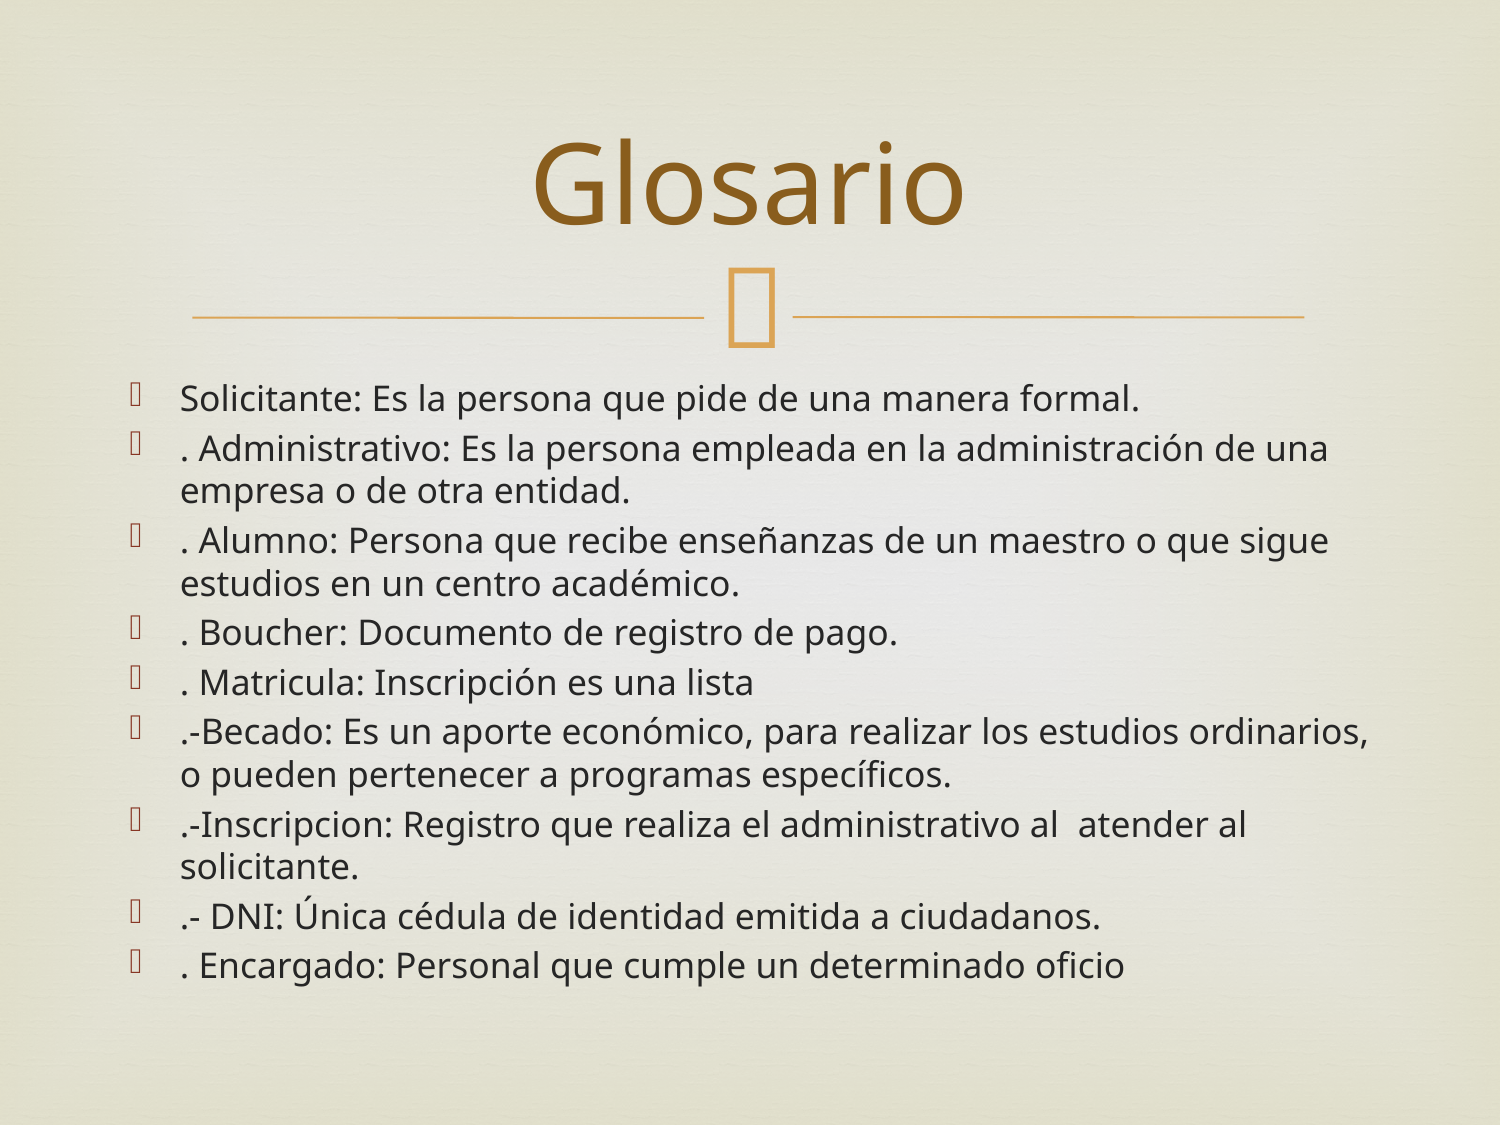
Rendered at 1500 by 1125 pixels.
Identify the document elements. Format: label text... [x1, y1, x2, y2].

title Glosario [112, 93, 1386, 267]
list Solicitante: Es la persona que pide de una manera formal. . Administrativo: Es la persona empleada en la administración de una empresa o de otra entidad. . Alumno: Persona que recibe enseñanzas de un maestro o que sigue estudios en un centro académico. . Boucher: Documento de registro de pago. . Matricula: Inscripción es una lista .-Becado: Es un aporte económico, para realizar los estudios ordinarios, o pueden pertenecer a programas específicos. .-Inscripcion: Registro que realiza el administrativo al atender al solicitante. .- DNI: Única cédula de identidad emitida a ciudadanos. . Encargado: Personal que cumple un determinado oficio [114, 368, 1386, 1005]
